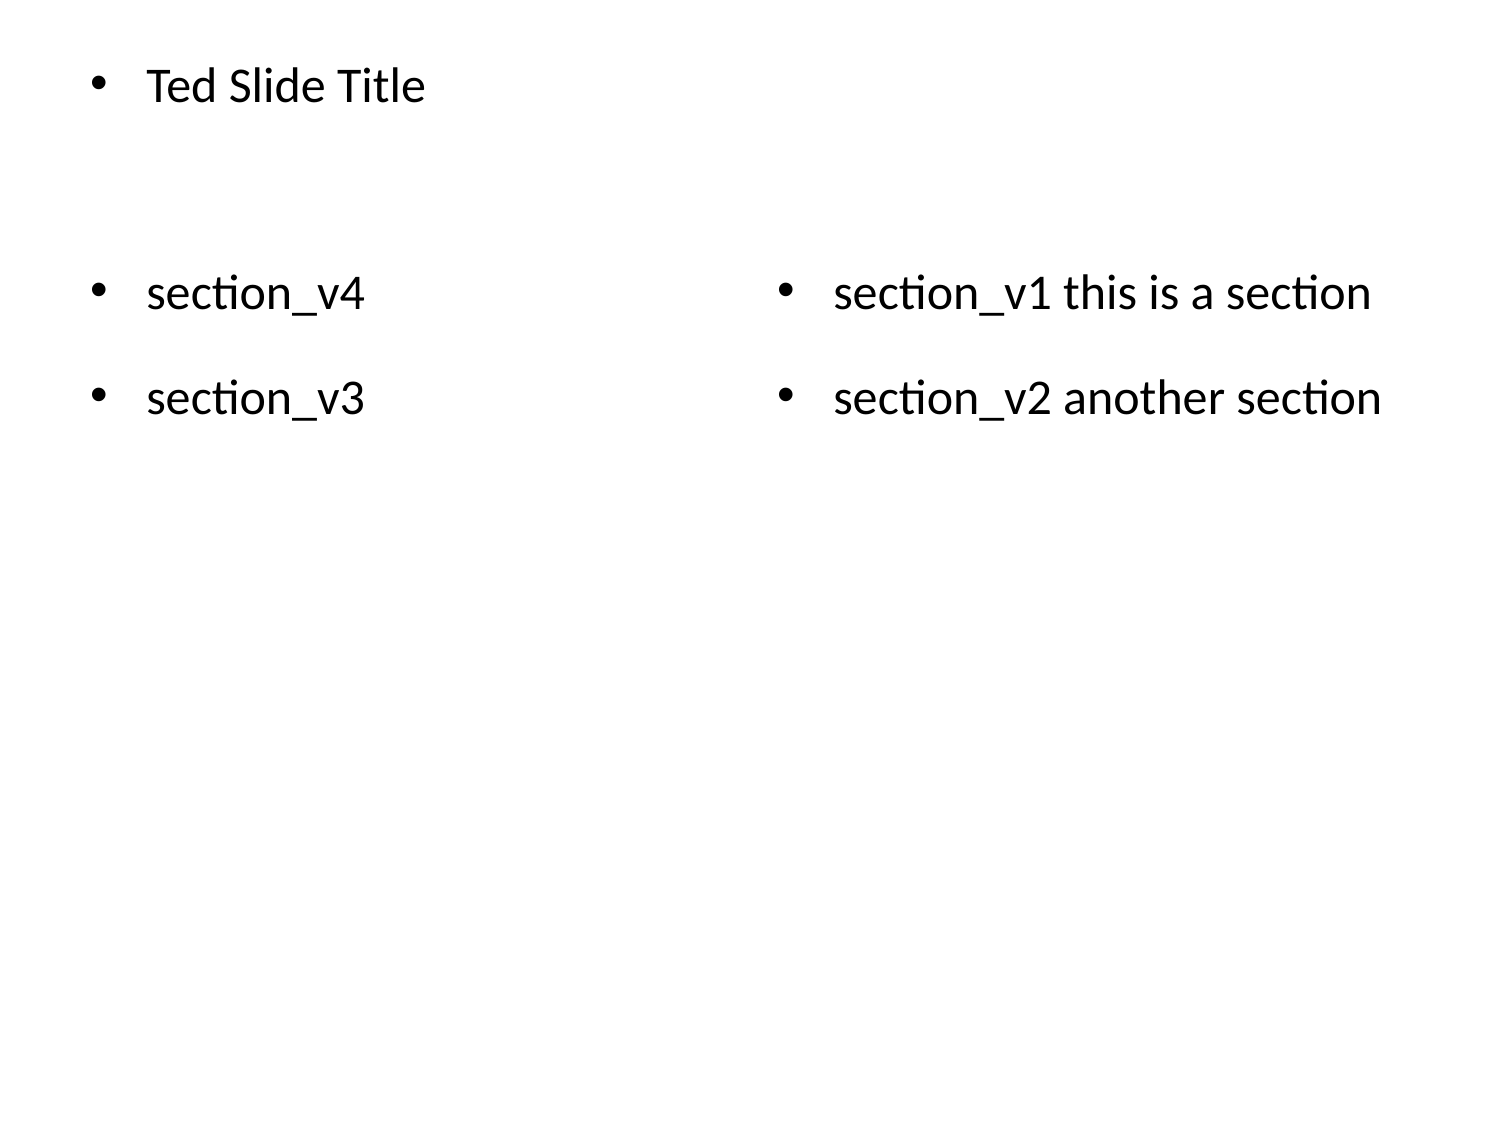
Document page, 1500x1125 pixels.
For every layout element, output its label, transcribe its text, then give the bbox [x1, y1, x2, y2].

list section_v3 [75, 357, 738, 1005]
list Ted Slide Title [75, 45, 1425, 233]
list section_v1 this is a section [761, 251, 1425, 356]
list section_v4 [75, 251, 738, 357]
list section_v2 another section [761, 356, 1425, 1005]
